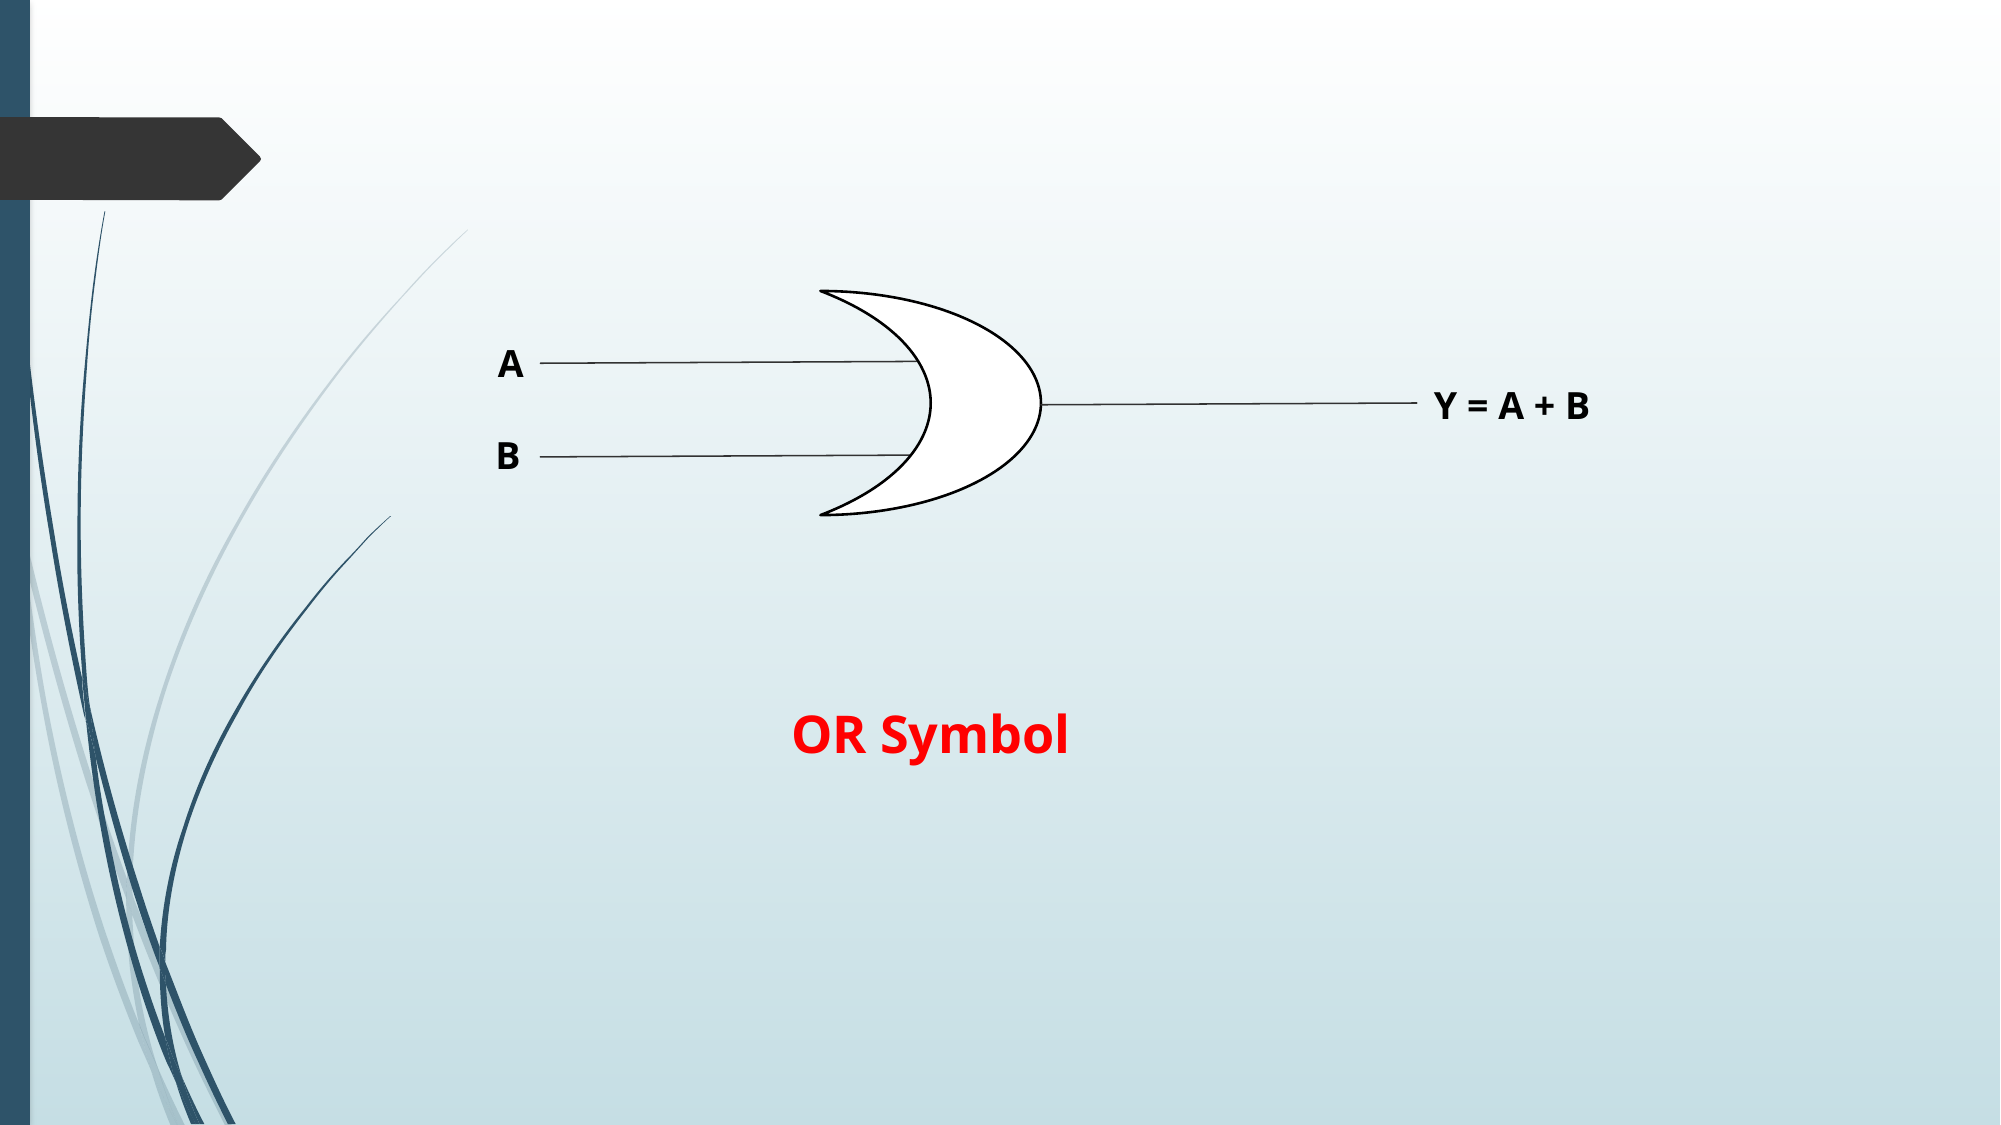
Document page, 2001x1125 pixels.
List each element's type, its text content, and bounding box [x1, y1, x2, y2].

text_box A [483, 332, 539, 393]
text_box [1040, 402, 1418, 406]
text_box Y = A + B [1419, 374, 1606, 435]
text_box B [480, 424, 536, 485]
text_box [540, 454, 917, 458]
text_box [819, 289, 1043, 517]
text_box OR Symbol [776, 693, 1086, 772]
